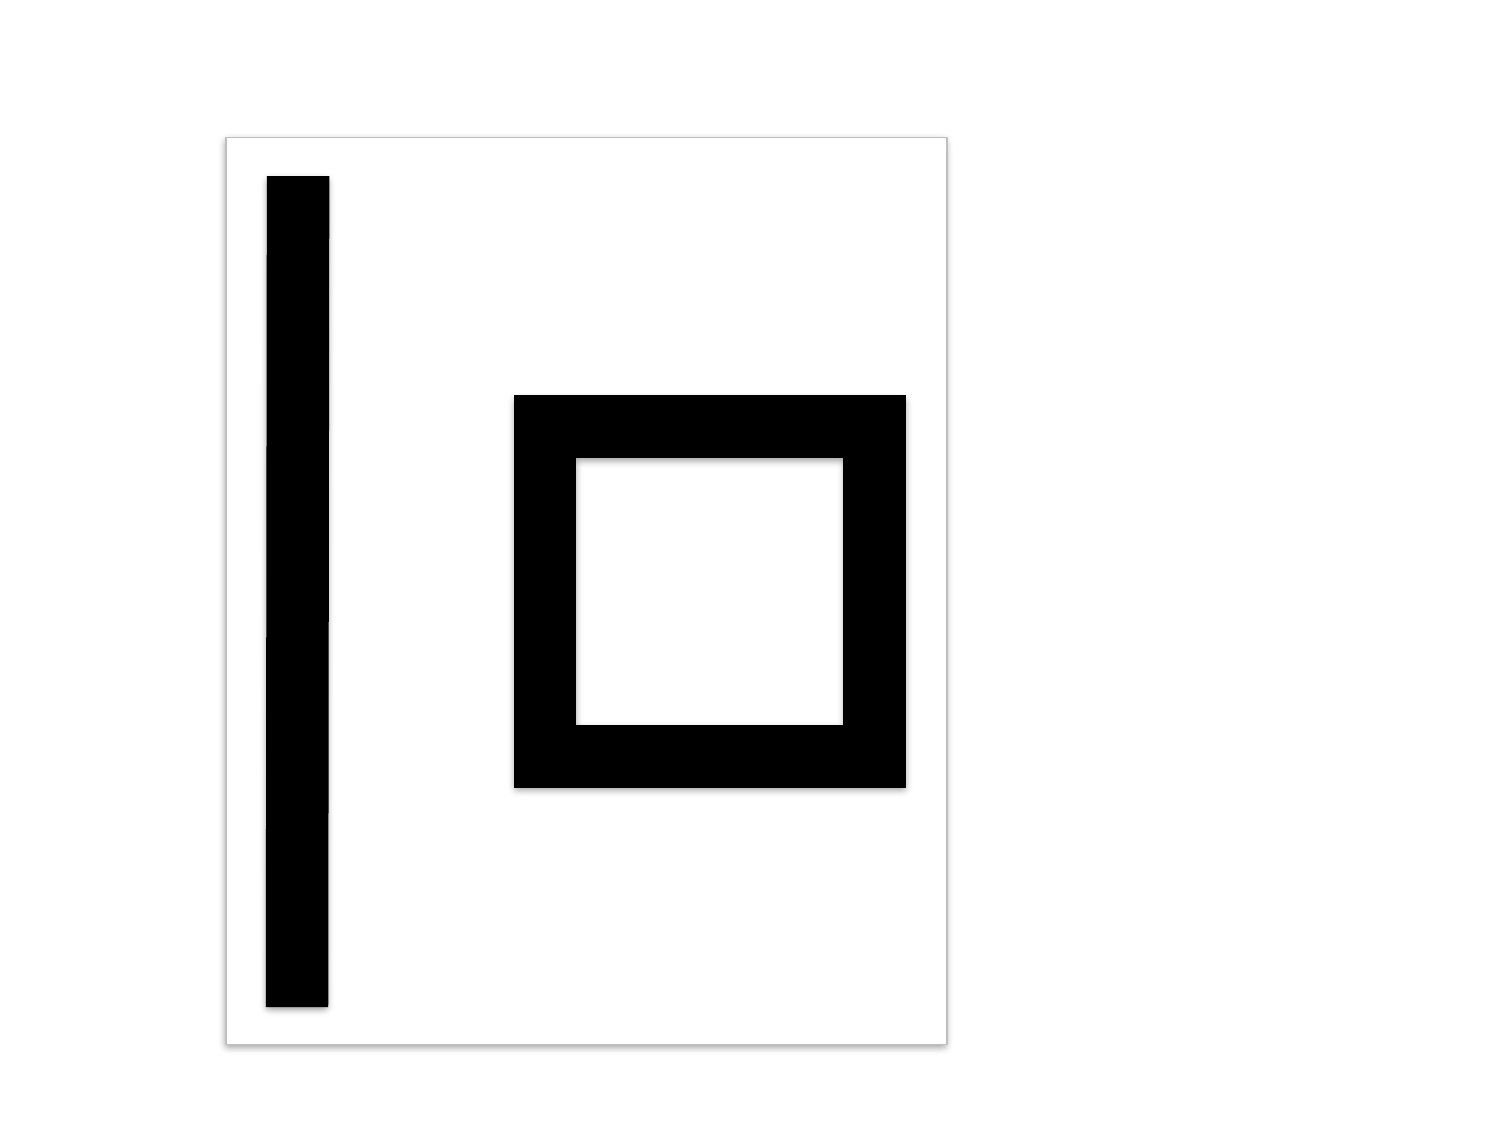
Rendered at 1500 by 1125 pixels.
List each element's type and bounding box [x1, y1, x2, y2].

text_box [225, 137, 948, 1045]
text_box [544, 426, 875, 757]
